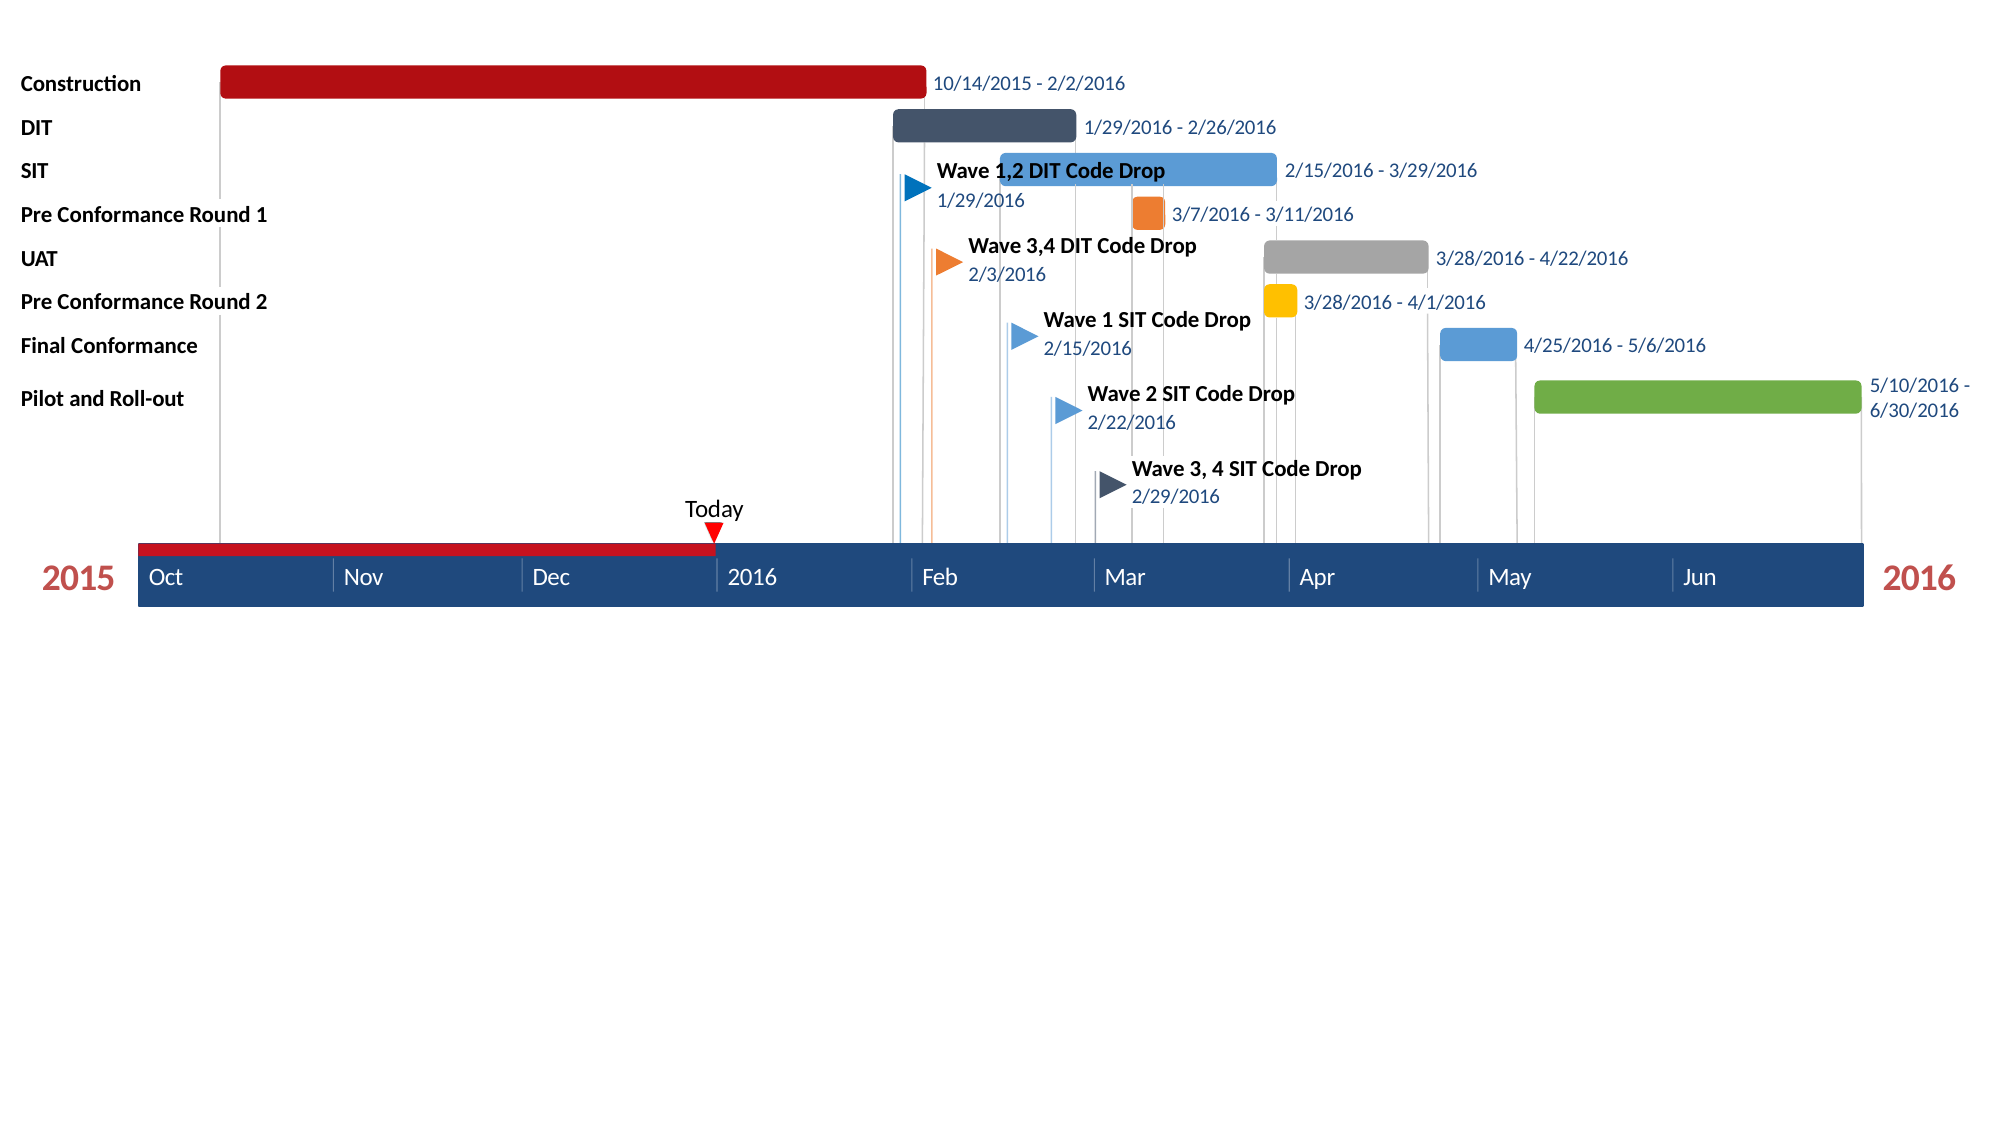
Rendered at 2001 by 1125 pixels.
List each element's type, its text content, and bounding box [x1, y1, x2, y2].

text_box Wave 1 SIT Code Drop [1164, 304, 1255, 333]
text_box Oct [148, 559, 184, 591]
text_box Wave 1 SIT Code Drop [1076, 304, 1131, 333]
text_box [934, 246, 966, 278]
text_box Nov [343, 559, 384, 591]
text_box Wave 1,2 DIT Code Drop [936, 156, 1169, 184]
text_box Construction [20, 68, 144, 96]
text_box [891, 108, 1078, 144]
text_box Wave 3,4 DIT Code Drop [1133, 230, 1163, 258]
text_box Wave 3, 4 SIT Code Drop [1296, 452, 1366, 481]
text_box [221, 543, 717, 557]
text_box Wave 2 SIT Code Drop [1087, 378, 1131, 407]
text_box Wave 1 SIT Code Drop [1043, 304, 1075, 333]
text_box Pilot and Roll-out [20, 383, 188, 411]
text_box 3/28/2016 - 4/22/2016 [1435, 244, 1634, 270]
text_box 2/22/2016 [1087, 408, 1131, 434]
text_box [703, 523, 725, 547]
text_box Today [685, 492, 744, 523]
text_box 5/10/2016 - 6/30/2016 [1869, 372, 1976, 423]
text_box [1533, 379, 1863, 415]
text_box [999, 151, 1279, 188]
text_box Mar [1104, 559, 1147, 591]
text_box [137, 543, 1864, 607]
text_box 2016 [727, 559, 778, 591]
text_box Wave 3,4 DIT Code Drop [1001, 230, 1075, 258]
text_box 1/29/2016 [936, 186, 999, 212]
text_box Wave 3, 4 SIT Code Drop [1277, 452, 1295, 481]
text_box Wave 2 SIT Code Drop [1277, 378, 1295, 407]
text_box Pre Conformance Round 2 [20, 287, 269, 315]
text_box Wave 3,4 DIT Code Drop [1164, 230, 1200, 258]
text_box Wave 3, 4 SIT Code Drop [1131, 452, 1263, 481]
text_box 3/7/2016 - 3/11/2016 [1171, 200, 1358, 226]
text_box [137, 543, 220, 557]
text_box 2/15/2016 [1076, 334, 1131, 360]
text_box [1263, 239, 1430, 275]
text_box Wave 3,4 DIT Code Drop [1076, 230, 1131, 258]
text_box [925, 183, 935, 193]
text_box Feb [922, 559, 959, 591]
text_box DIT [20, 112, 55, 140]
text_box 1/29/2016 - 2/26/2016 [1083, 113, 1282, 139]
text_box [1098, 469, 1129, 500]
text_box Wave 3,4 DIT Code Drop [968, 230, 999, 258]
text_box 3/28/2016 - 4/1/2016 [1303, 288, 1490, 314]
text_box [1265, 283, 1299, 319]
text_box May [1488, 559, 1533, 591]
text_box [1133, 195, 1163, 230]
text_box Wave 1 SIT Code Drop [1133, 304, 1163, 333]
text_box 2/15/2016 - 3/29/2016 [1285, 156, 1483, 183]
text_box Pre Conformance Round 1 [20, 199, 269, 228]
text_box Apr [1299, 559, 1336, 591]
text_box Dec [532, 559, 571, 591]
text_box 2015 [41, 552, 116, 598]
text_box 2/22/2016 [1164, 408, 1180, 434]
text_box 2/29/2016 [1131, 482, 1224, 509]
text_box 2016 [1882, 552, 1957, 598]
text_box 2/3/2016 [1001, 260, 1050, 286]
text_box UAT [20, 243, 61, 271]
text_box 1/29/2016 [1001, 186, 1029, 212]
text_box 2/22/2016 [1133, 408, 1163, 434]
text_box [1054, 395, 1075, 426]
text_box [219, 64, 928, 100]
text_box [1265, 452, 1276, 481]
text_box 2/15/2016 [1043, 334, 1075, 360]
text_box [1076, 406, 1085, 415]
text_box 2/3/2016 [968, 260, 999, 286]
text_box Final Conformance [20, 330, 200, 359]
text_box 10/14/2015 - 2/2/2016 [932, 69, 1131, 95]
text_box Jun [1683, 559, 1718, 591]
text_box Wave 2 SIT Code Drop [1164, 378, 1263, 407]
text_box 4/25/2016 - 5/6/2016 [1523, 331, 1710, 358]
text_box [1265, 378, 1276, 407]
text_box [1439, 326, 1519, 363]
text_box SIT [20, 155, 50, 184]
text_box Wave 2 SIT Code Drop [1133, 378, 1163, 407]
text_box [903, 172, 922, 204]
text_box [1010, 321, 1041, 352]
